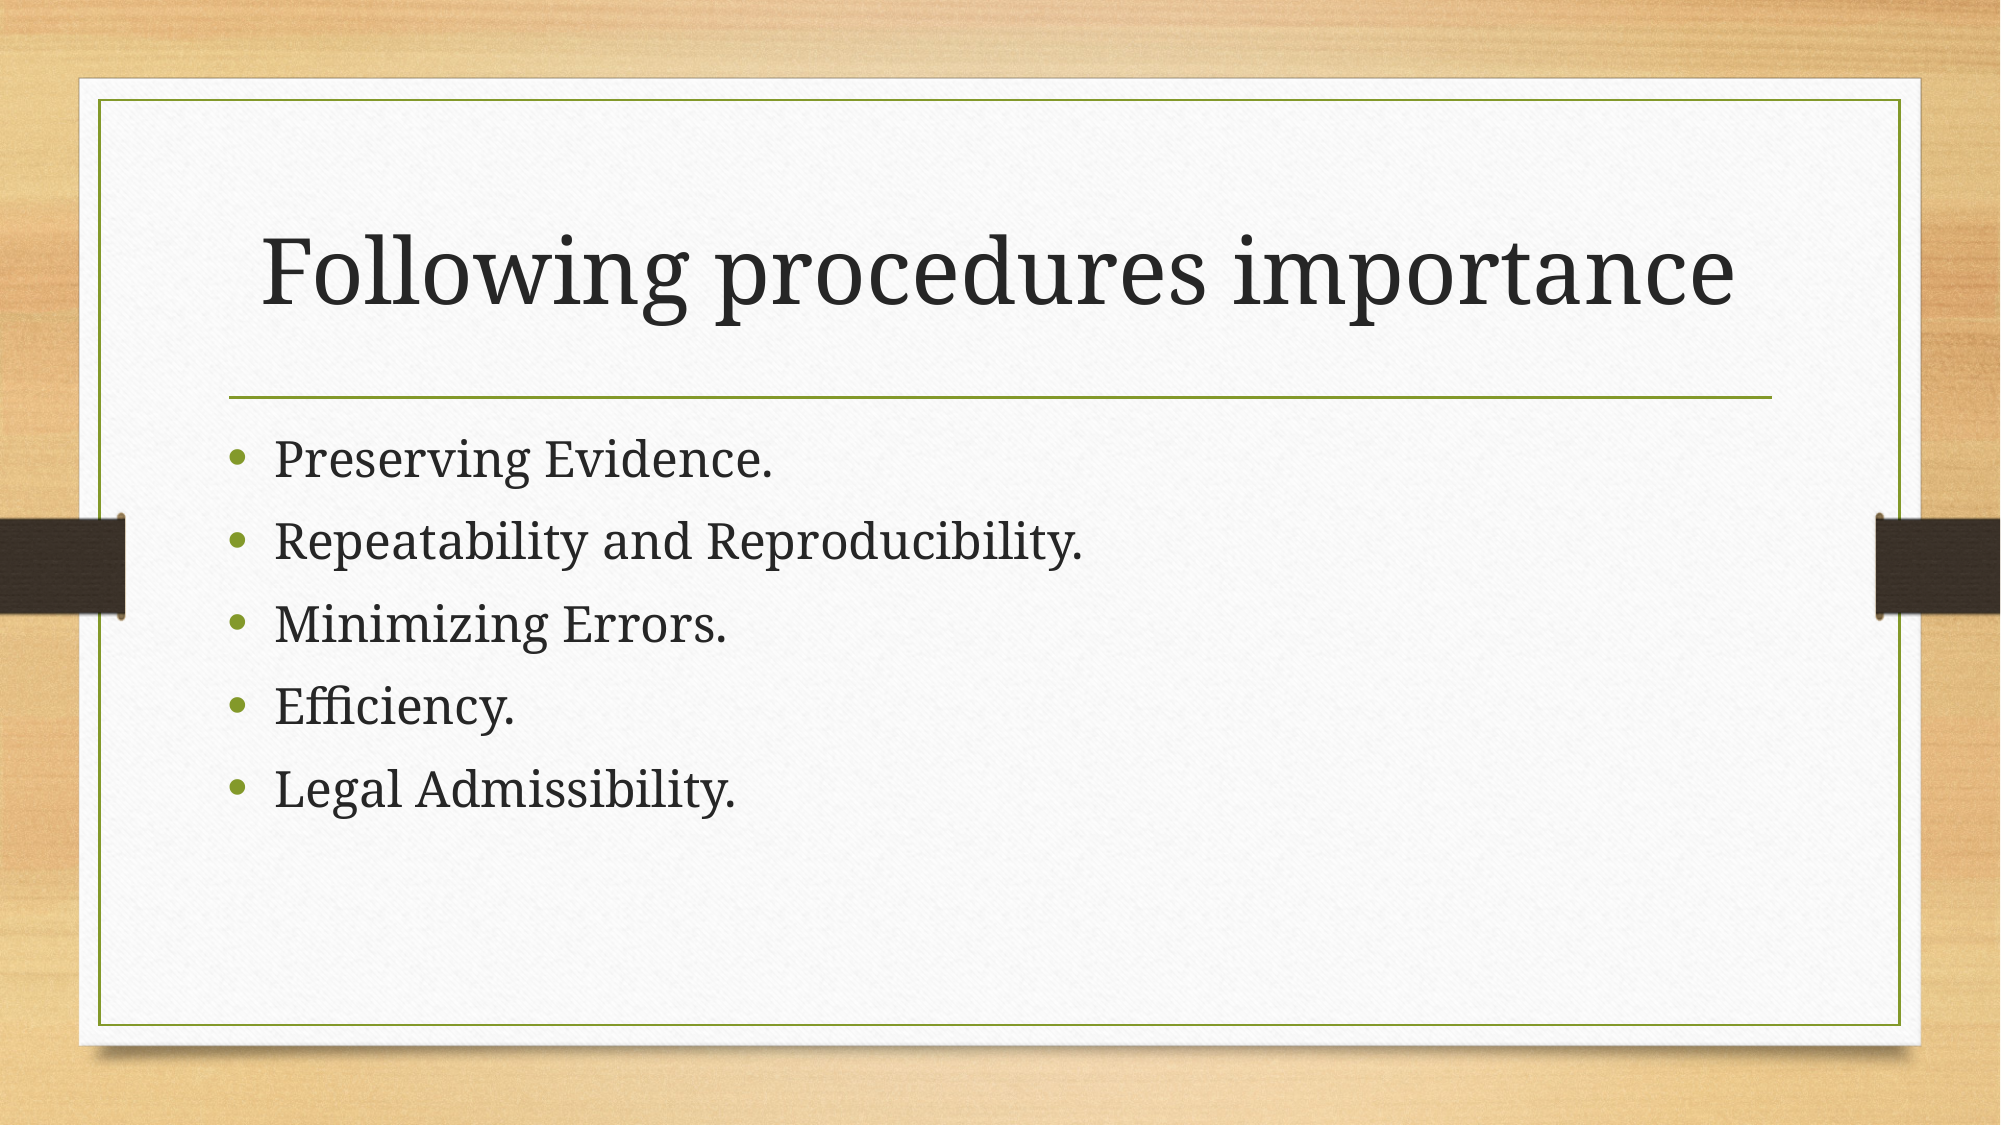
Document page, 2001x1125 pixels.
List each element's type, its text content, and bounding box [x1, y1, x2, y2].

list Preserving Evidence. Repeatability and Reproducibility. Minimizing Errors. Efficiency. Legal Admissibility. [212, 419, 1788, 964]
picture [0, 0, 2001, 1125]
title Following procedures importance [212, 161, 1788, 375]
